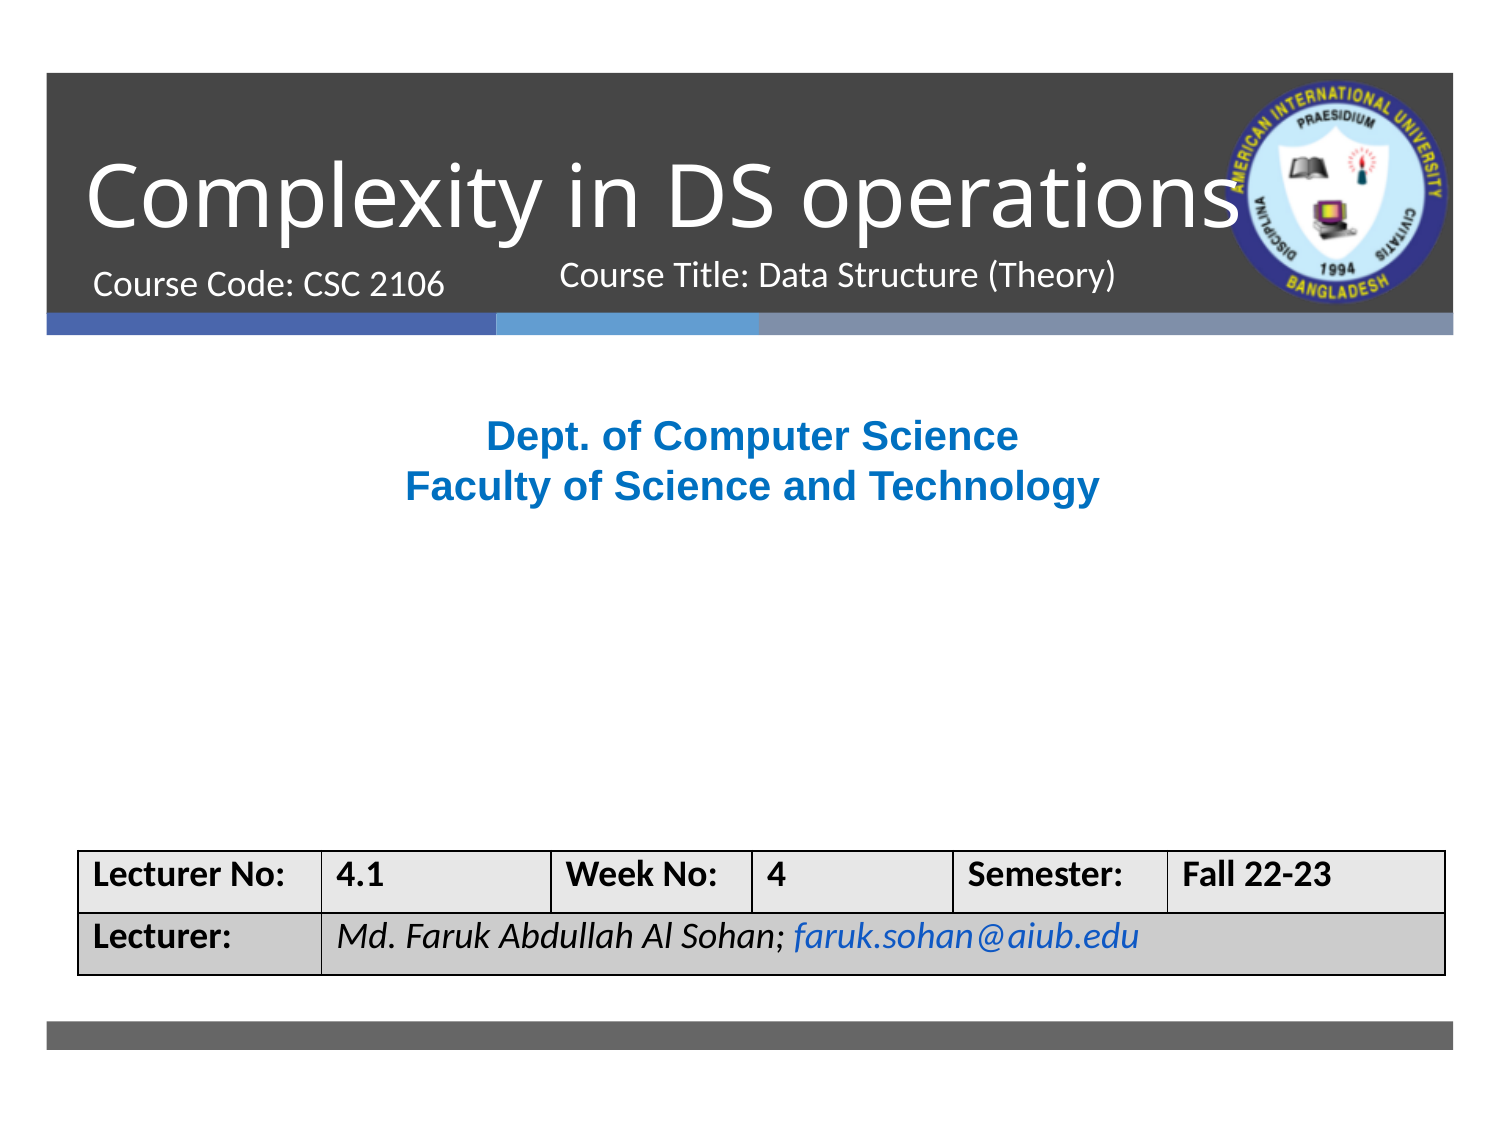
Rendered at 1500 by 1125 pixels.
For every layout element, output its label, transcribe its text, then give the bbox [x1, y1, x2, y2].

table_header Week No: [552, 852, 751, 912]
text_box Course Title: Data Structure (Theory) [544, 252, 1228, 332]
table_header Fall 22-23 [1168, 852, 1444, 912]
table_cell Md. Faruk Abdullah Al Sohan; faruk.sohan@aiub.edu [322, 914, 1444, 974]
table_header 4.1 [322, 852, 550, 912]
text_box Dept. of Computer Science Faculty of Science and Technology [12, 401, 1493, 517]
table_header Lecturer No: [79, 852, 321, 912]
table_header Semester: [954, 852, 1167, 912]
table_cell Lecturer: [79, 914, 321, 974]
subtitle Course Code: CSC 2106 [78, 251, 536, 331]
title Complexity in DS operations [69, 73, 1351, 253]
table_header 4 [753, 852, 952, 912]
picture [1228, 75, 1454, 310]
